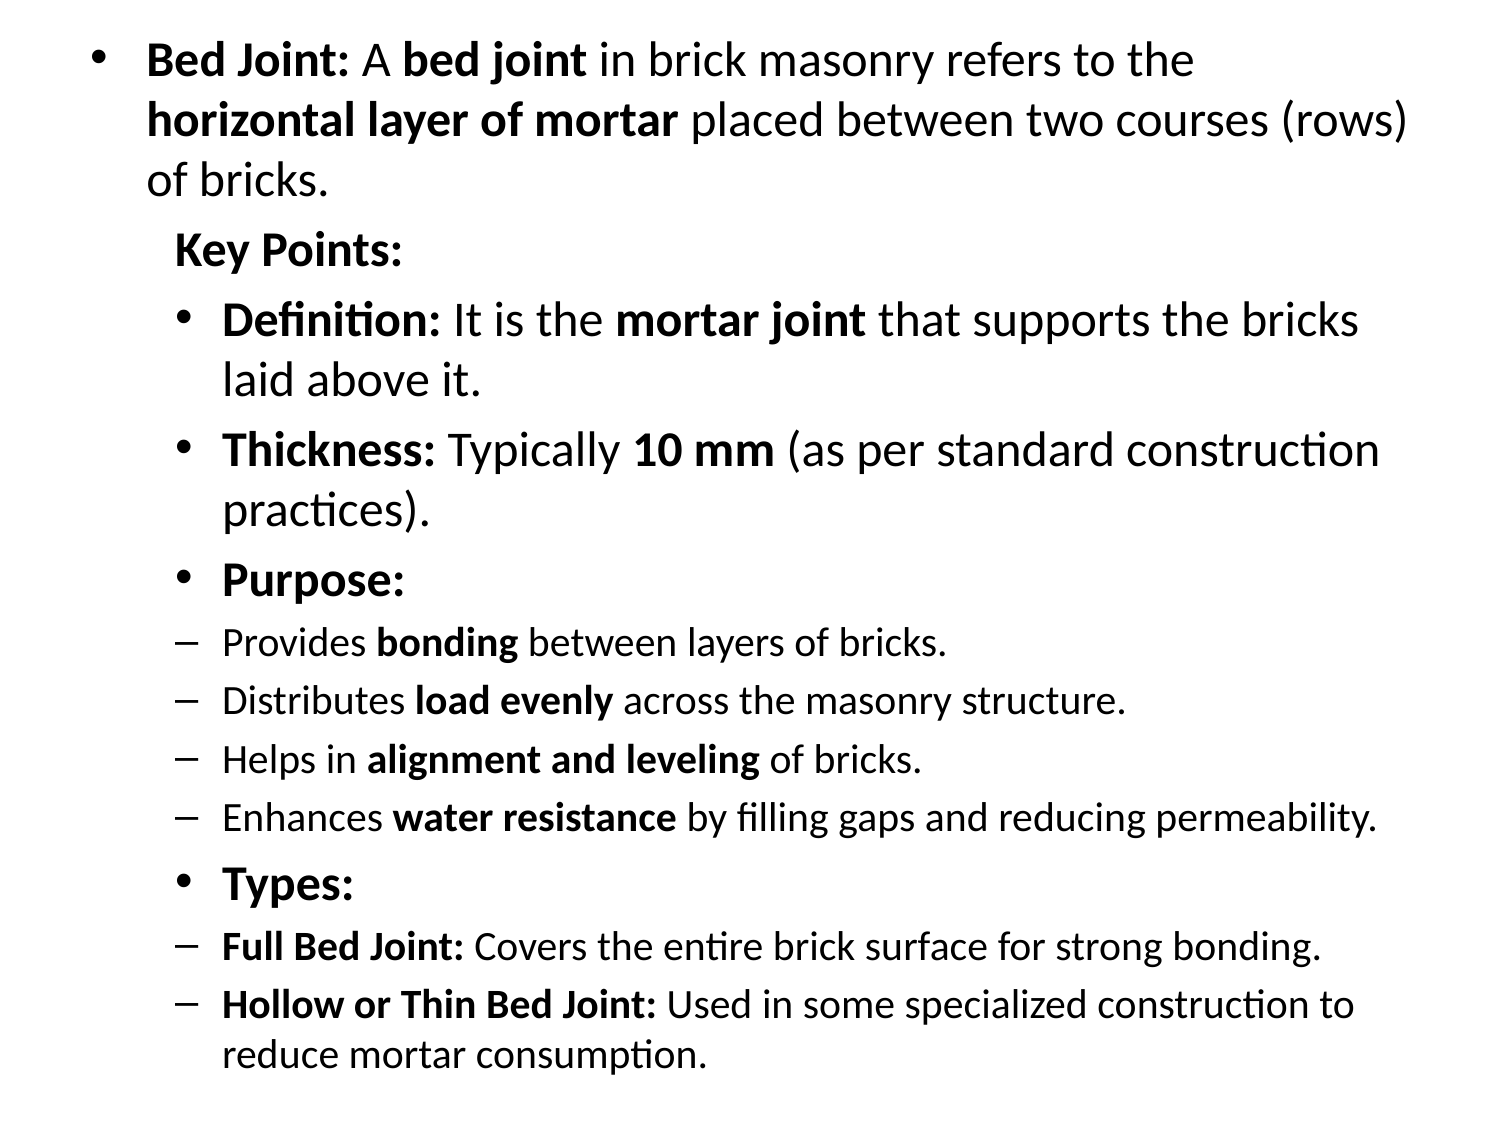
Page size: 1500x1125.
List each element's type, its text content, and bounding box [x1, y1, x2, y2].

list Bed Joint: A bed joint in brick masonry refers to the horizontal layer of mortar placed between two courses (rows) of bricks. Key Points: Definition: It is the mortar joint that supports the bricks laid above it. Thickness: Typically 10 mm (as per standard construction practices). Purpose: Provides bonding between layers of bricks. Distributes load evenly across the masonry structure. Helps in alignment and leveling of bricks. Enhances water resistance by filling gaps and reducing permeability. Types: Full Bed Joint: Covers the entire brick surface for strong bonding. Hollow or Thin Bed Joint: Used in some specialized construction to reduce mortar consumption. [75, 19, 1425, 1083]
